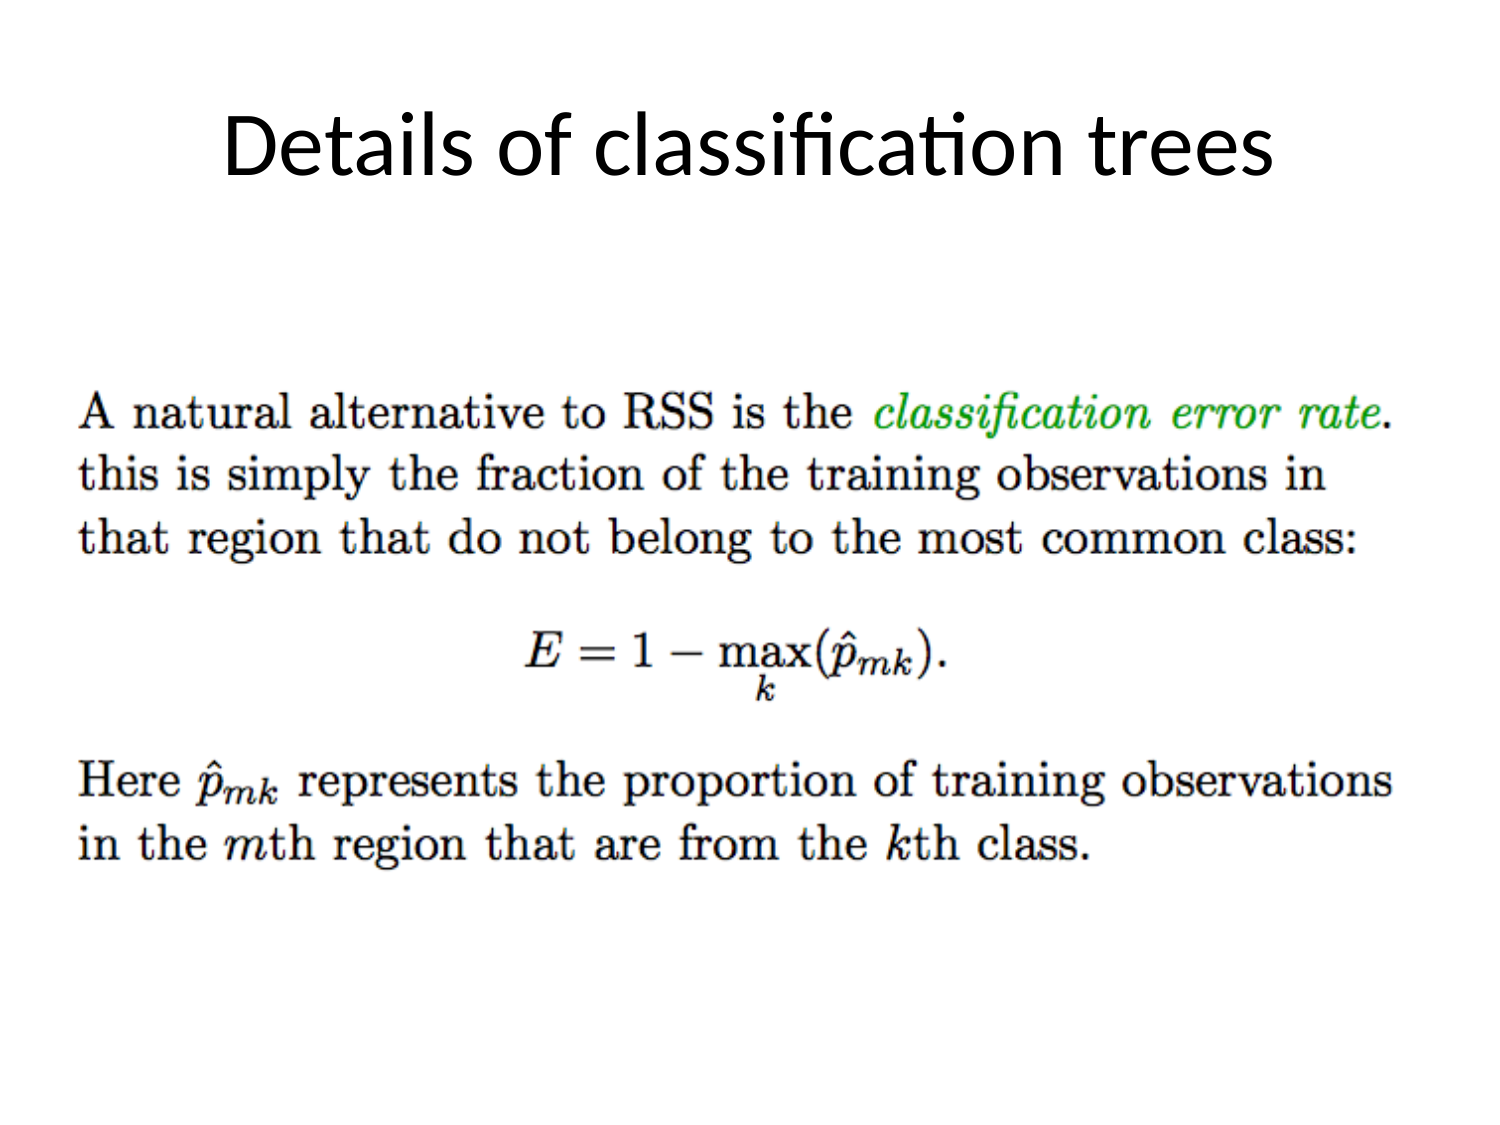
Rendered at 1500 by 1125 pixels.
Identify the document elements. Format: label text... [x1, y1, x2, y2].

title Details of classification trees [75, 45, 1425, 233]
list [74, 262, 1426, 1006]
